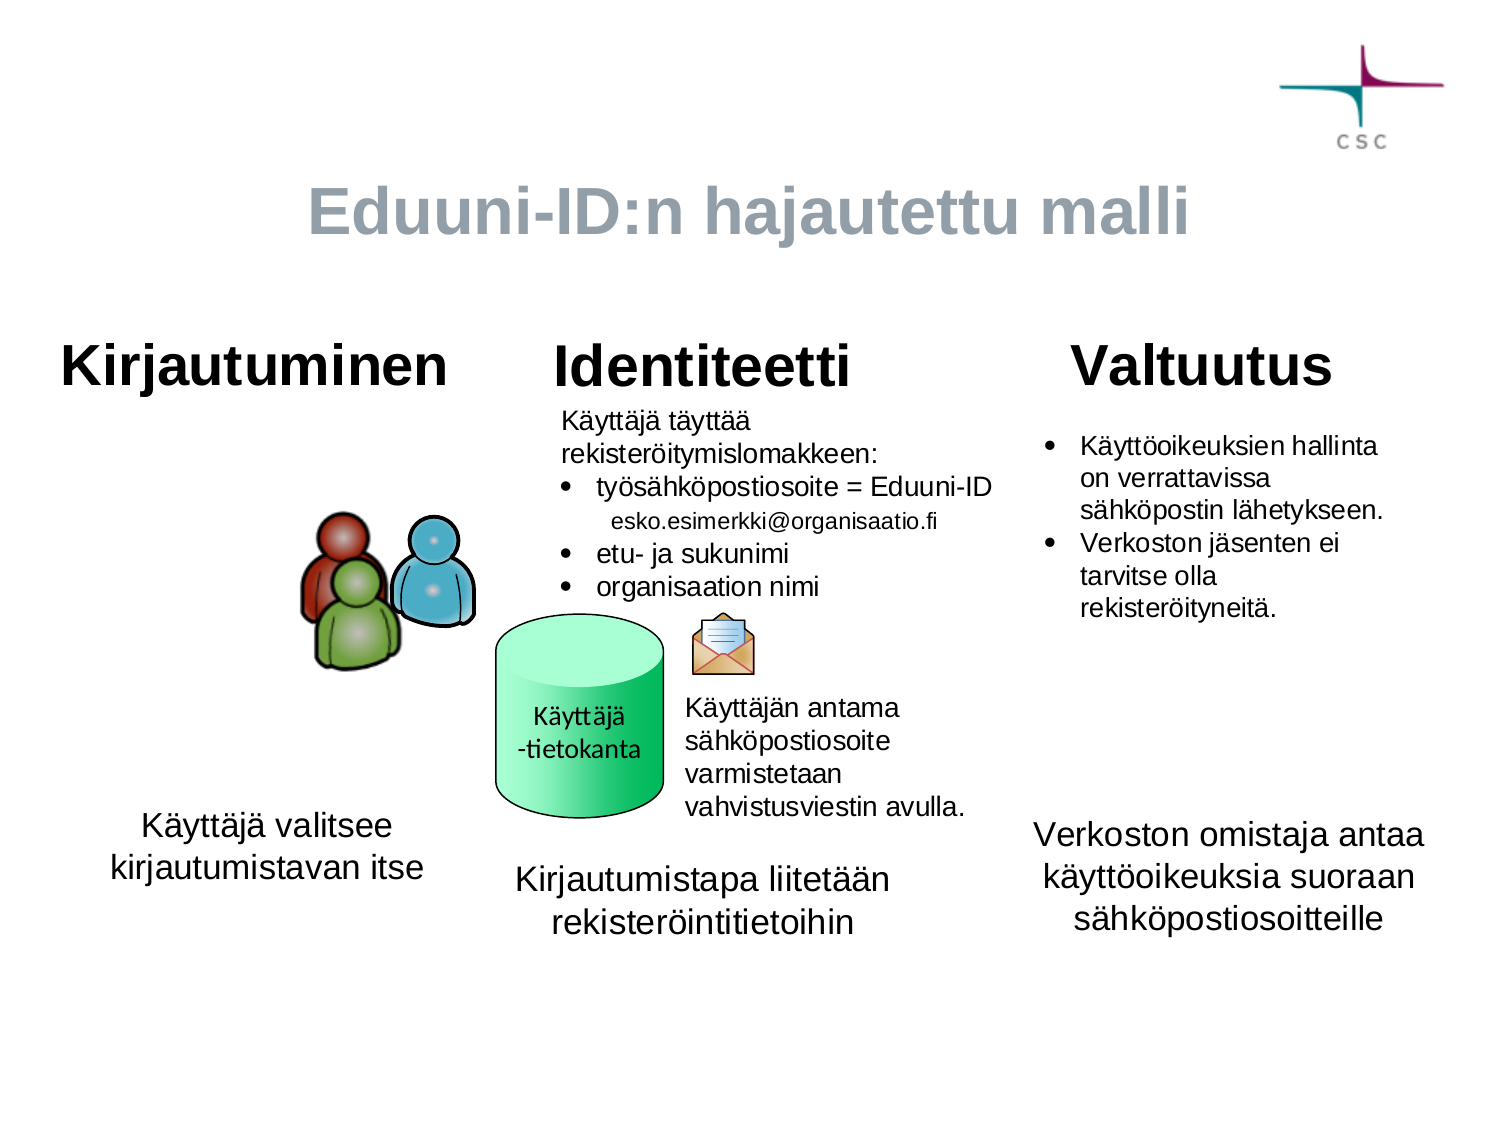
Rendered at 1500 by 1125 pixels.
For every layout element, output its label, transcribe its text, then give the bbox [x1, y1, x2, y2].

picture [1253, 20, 1472, 168]
title Eduuni-ID:n hajautettu malli [75, 126, 1425, 290]
picture [28, 316, 479, 905]
picture [492, 316, 1453, 960]
